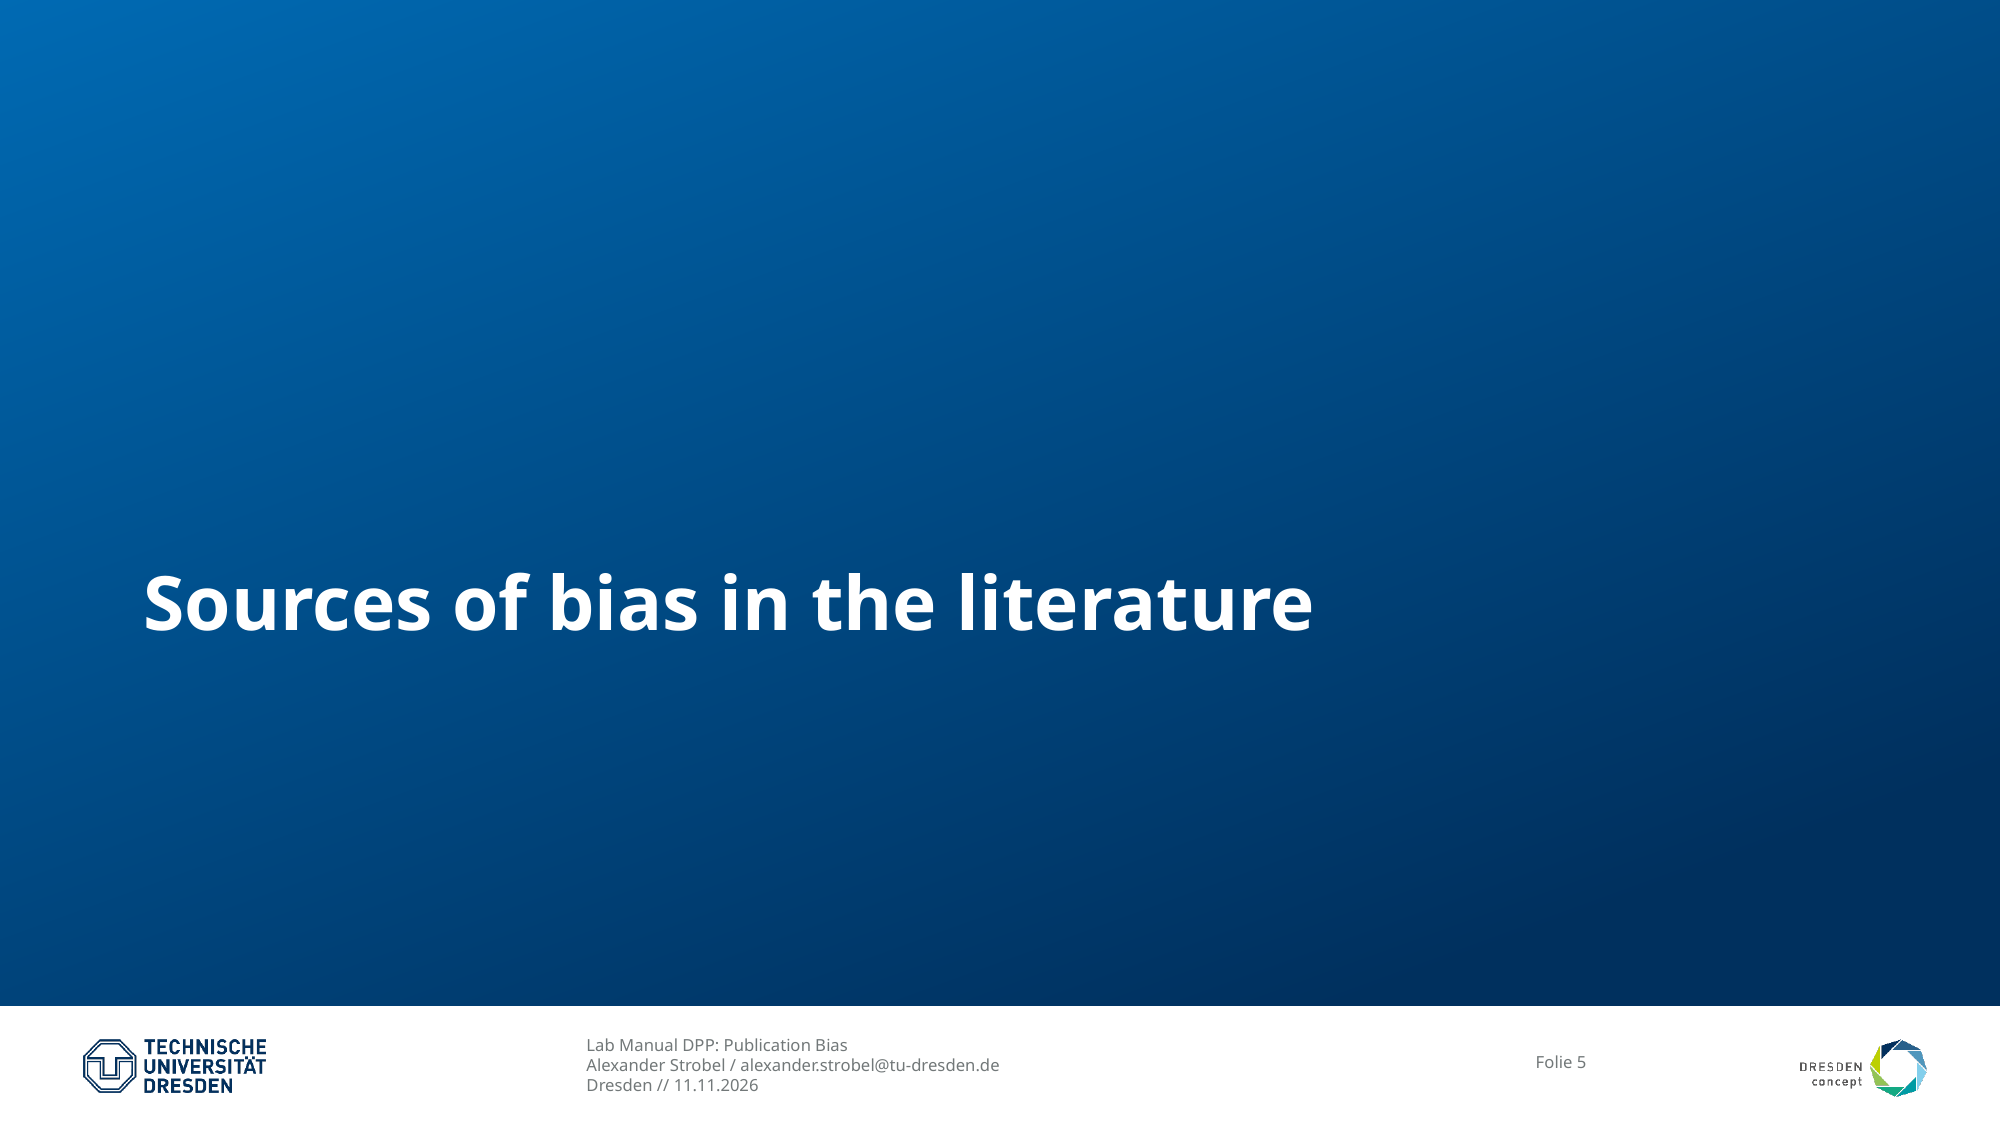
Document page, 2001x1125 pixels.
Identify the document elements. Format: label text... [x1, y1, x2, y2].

title Sources of bias in the literature [143, 555, 1880, 753]
picture [83, 1039, 266, 1093]
picture [1800, 1039, 1927, 1097]
